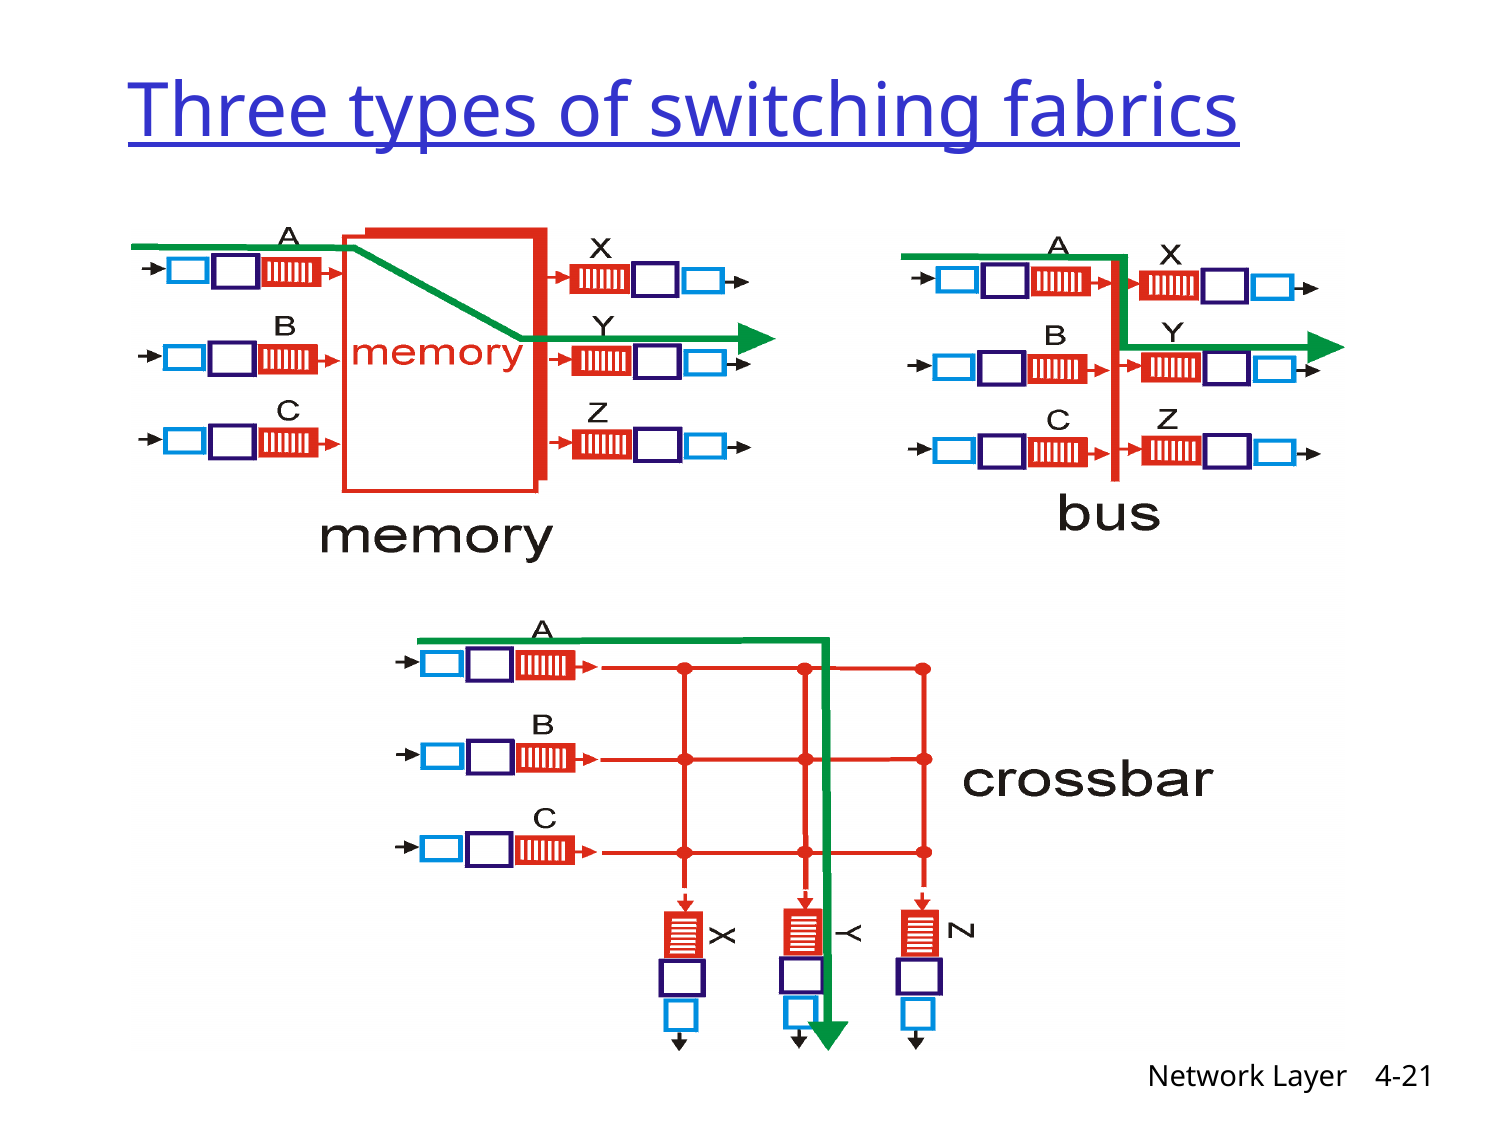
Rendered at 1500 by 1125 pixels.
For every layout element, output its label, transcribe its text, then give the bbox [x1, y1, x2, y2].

title Three types of switching fabrics [112, 50, 1388, 163]
picture [131, 227, 1345, 1052]
slide_number 4-21 [1338, 1049, 1451, 1125]
footer Network Layer [887, 1059, 1338, 1125]
